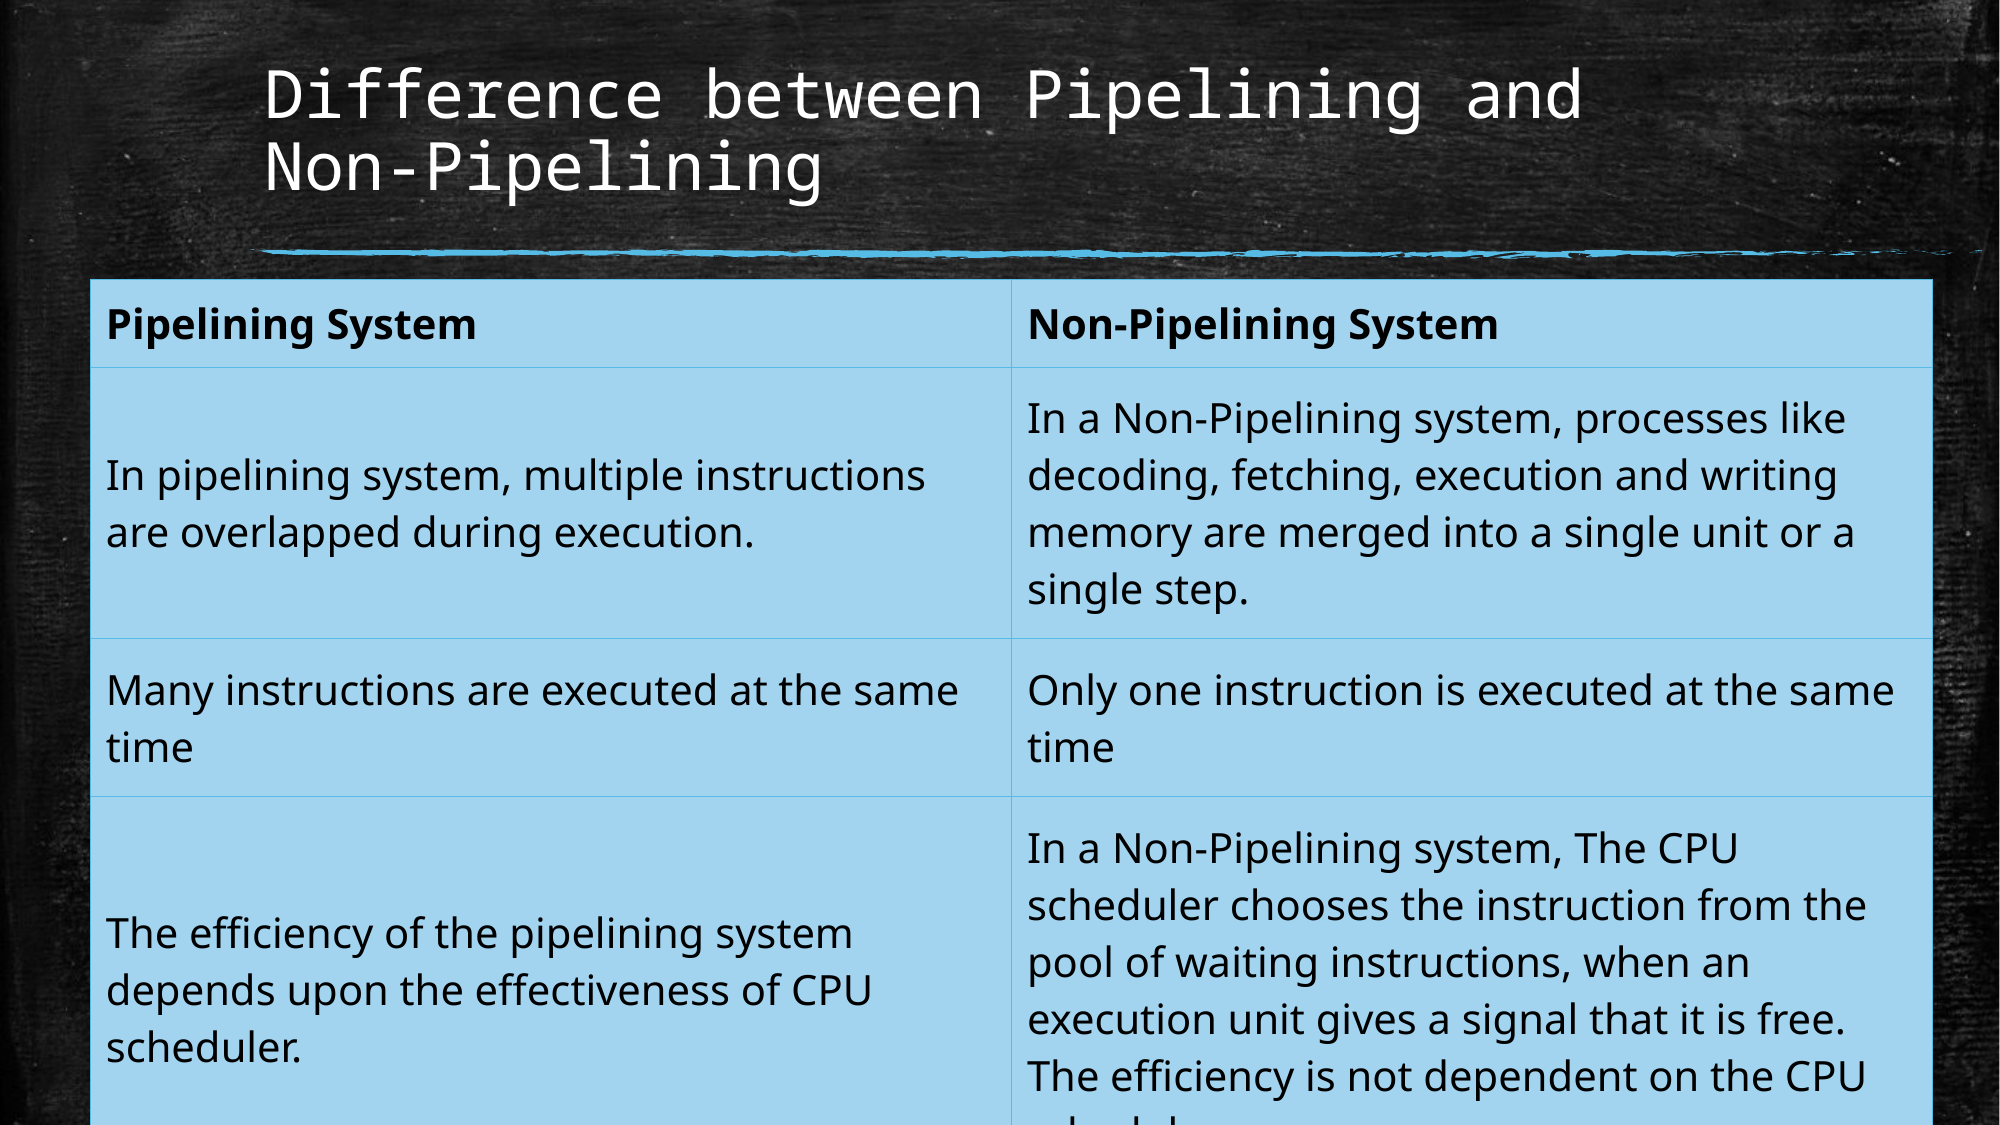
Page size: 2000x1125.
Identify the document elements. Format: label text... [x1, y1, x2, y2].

table_header Pipelining System [91, 280, 1011, 367]
table_cell Only one instruction is executed at the same time [1012, 639, 1932, 796]
table_cell Many instructions are executed at the same time [91, 639, 1011, 796]
table_cell In pipelining system, multiple instructions are overlapped during execution. [91, 368, 1011, 638]
table_cell In a Non-Pipelining system, The CPU scheduler chooses the instruction from the pool of waiting instructions, when an execution unit gives a signal that it is free. The efficiency is not dependent on the CPU scheduler. [1012, 797, 1932, 1125]
table_cell The efficiency of the pipelining system depends upon the effectiveness of CPU scheduler. [91, 797, 1011, 1125]
table_cell In a Non-Pipelining system, processes like decoding, fetching, execution and writing memory are merged into a single unit or a single step. [1012, 368, 1932, 638]
table_header Non-Pipelining System [1012, 280, 1932, 367]
title Difference between Pipelining and Non-Pipelining [249, 45, 1750, 213]
